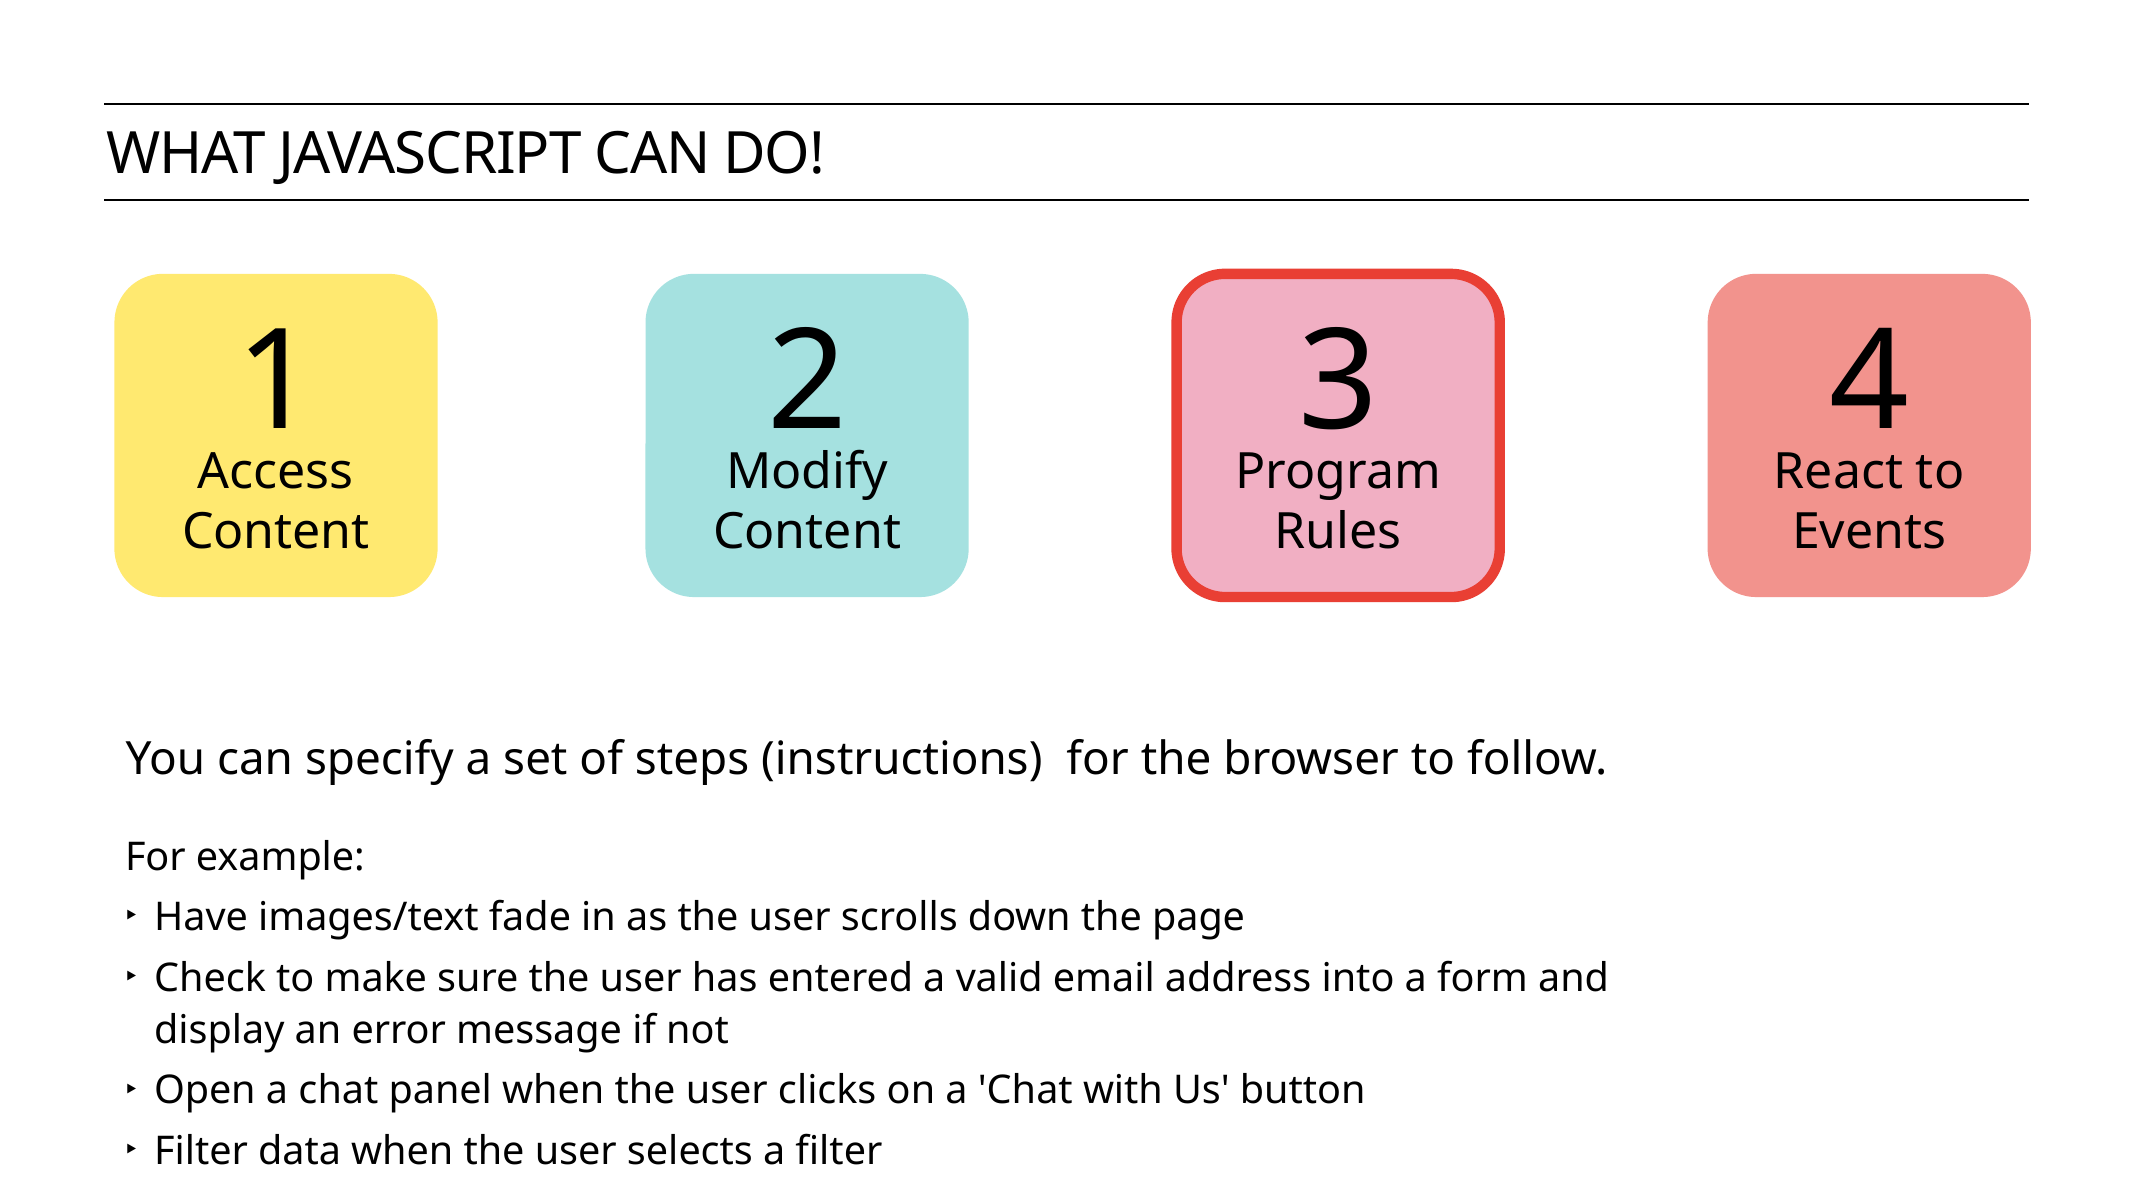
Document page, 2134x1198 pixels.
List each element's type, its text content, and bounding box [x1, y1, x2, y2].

text_box Access Content [173, 430, 379, 567]
text_box [1176, 273, 1500, 598]
text_box 2 [758, 280, 856, 465]
text_box 3 [1290, 280, 1387, 465]
text_box Modify Content [704, 430, 910, 567]
text_box [645, 273, 969, 598]
text_box Program Rules [1226, 430, 1450, 567]
text_box 4 [1821, 280, 1918, 465]
text_box You can specify a set of steps (instructions) for the browser to follow. [117, 720, 1856, 792]
text_box React to Events [1765, 430, 1973, 567]
text_box [1707, 273, 2031, 598]
text_box [114, 273, 438, 598]
text_box What Javascript Can Do! [106, 118, 1373, 185]
text_box For example: Have images/text fade in as the user scrolls down the page Check to make sure the user has entered a valid email address into a form and display an error message if not Open a chat panel when the user clicks on a 'Chat with Us' button Filter data when the user selects a filter [125, 830, 1739, 1173]
text_box 1 [227, 280, 325, 465]
